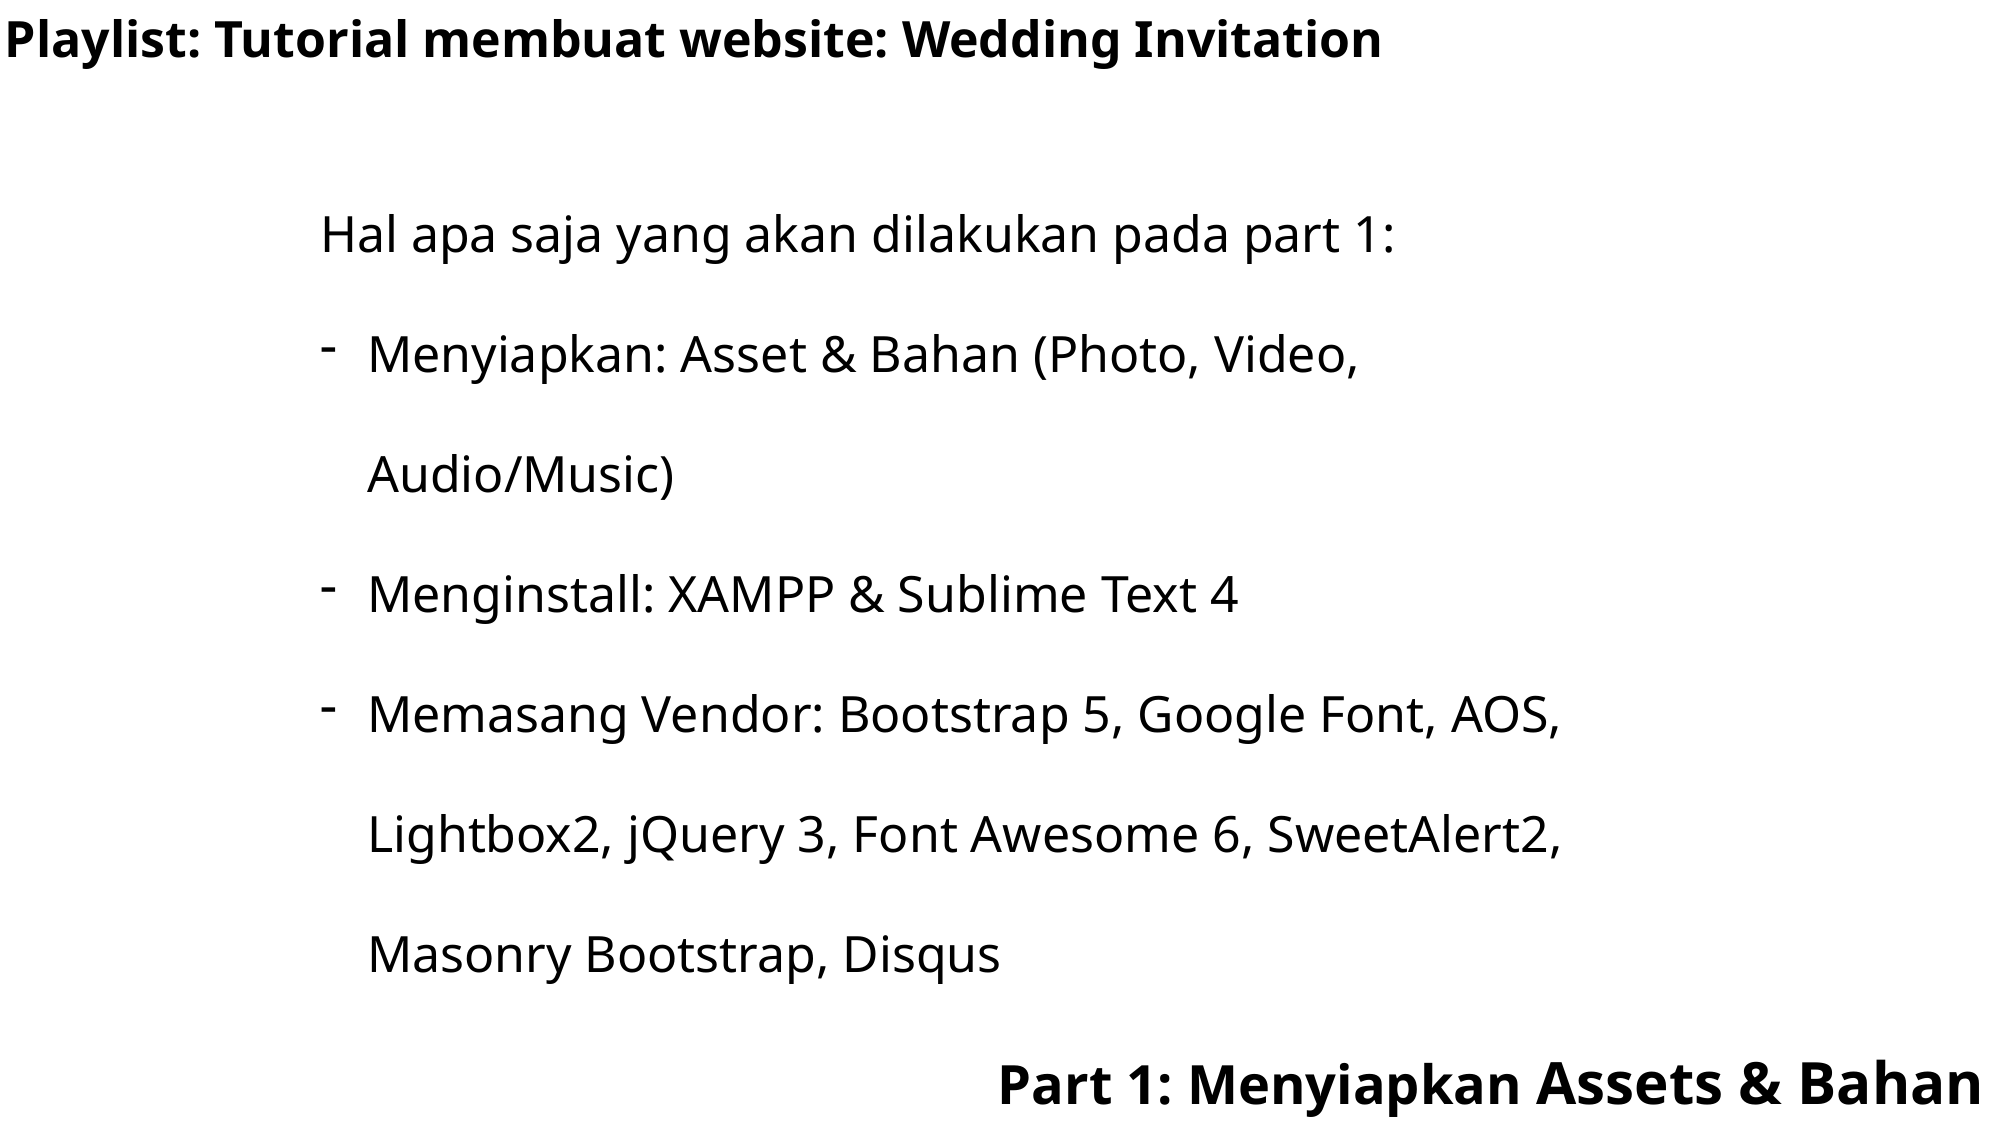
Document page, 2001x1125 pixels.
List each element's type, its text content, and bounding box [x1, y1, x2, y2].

text_box Hal apa saja yang akan dilakukan pada part 1: Menyiapkan: Asset & Bahan (Photo, Video, Audio/Music) Menginstall: XAMPP & Sublime Text 4 Memasang Vendor: Bootstrap 5, Google Font, AOS, Lightbox2, jQuery 3, Font Awesome 6, SweetAlert2, Masonry Bootstrap, Disqus [305, 135, 1695, 990]
text_box Playlist: Tutorial membuat website: Wedding Invitation [0, 0, 1400, 75]
text_box Part 1: Menyiapkan Assets & Bahan [982, 1039, 2000, 1124]
